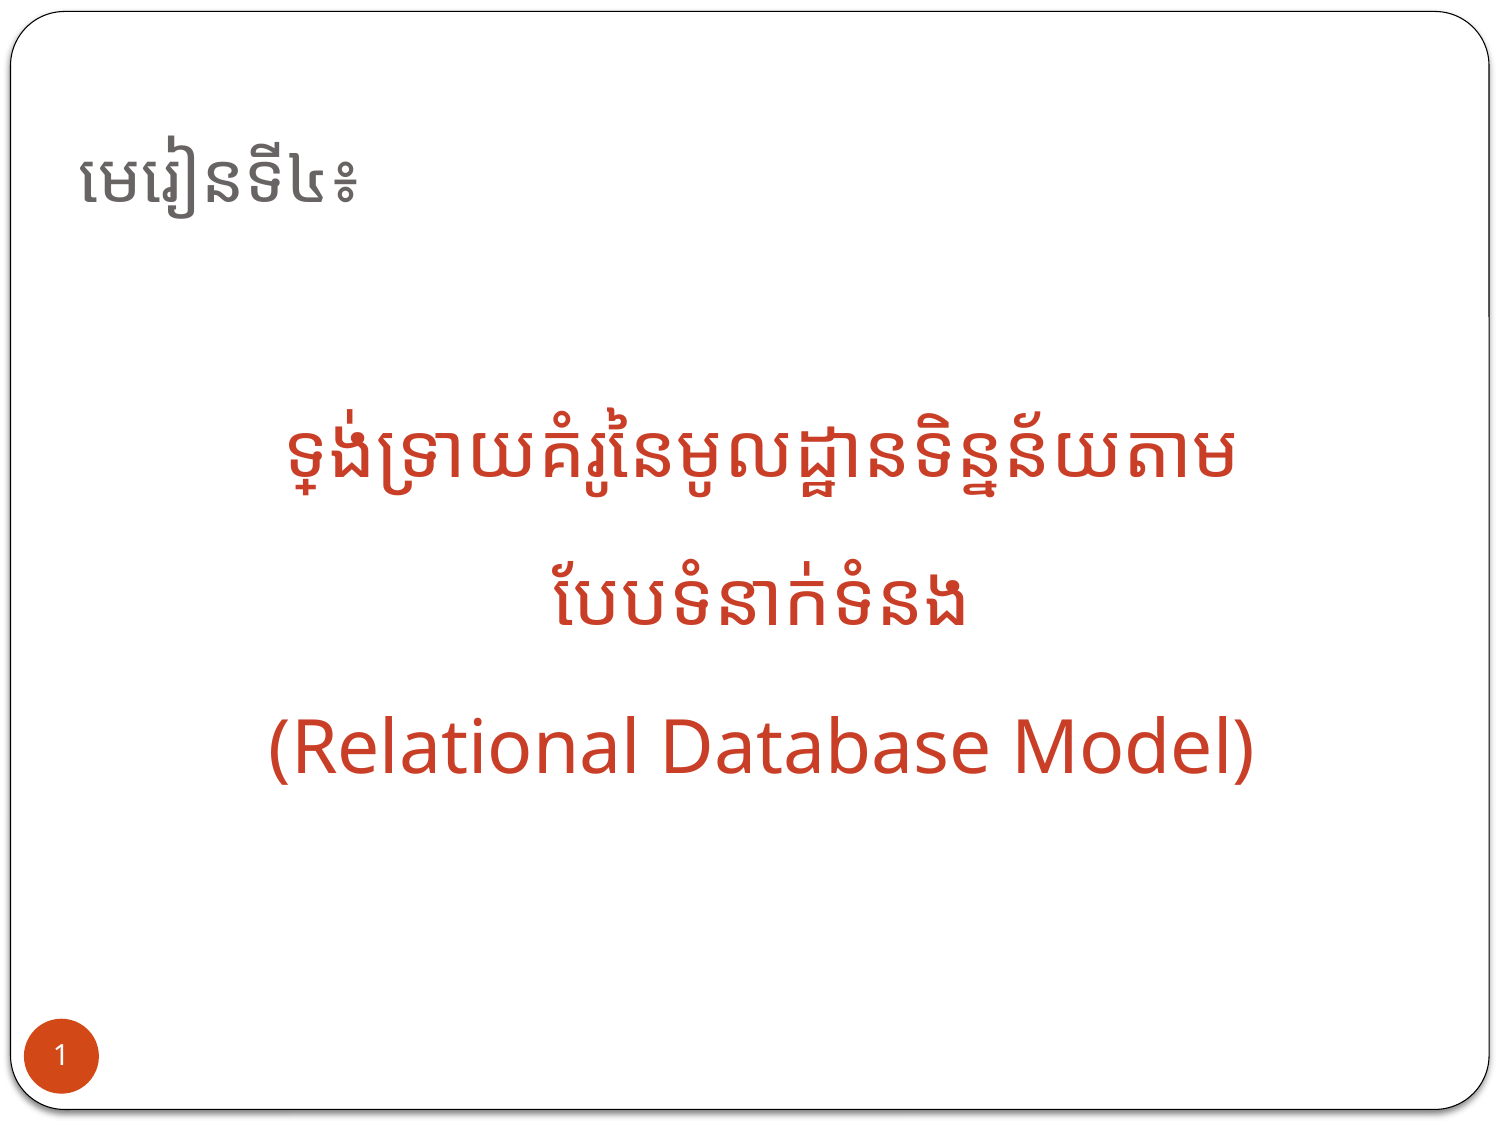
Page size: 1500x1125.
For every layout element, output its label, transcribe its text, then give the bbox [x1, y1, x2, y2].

title មេរៀនទី៤៖ [62, 45, 1425, 233]
slide_number 1 [23, 1018, 99, 1094]
list ទ្រង់ទ្រាយគំរូនៃមូលដ្ឋានទិន្នន័យតាម បែបទំនាក់ទំនង (Relational Database Model) [23, 350, 1500, 988]
